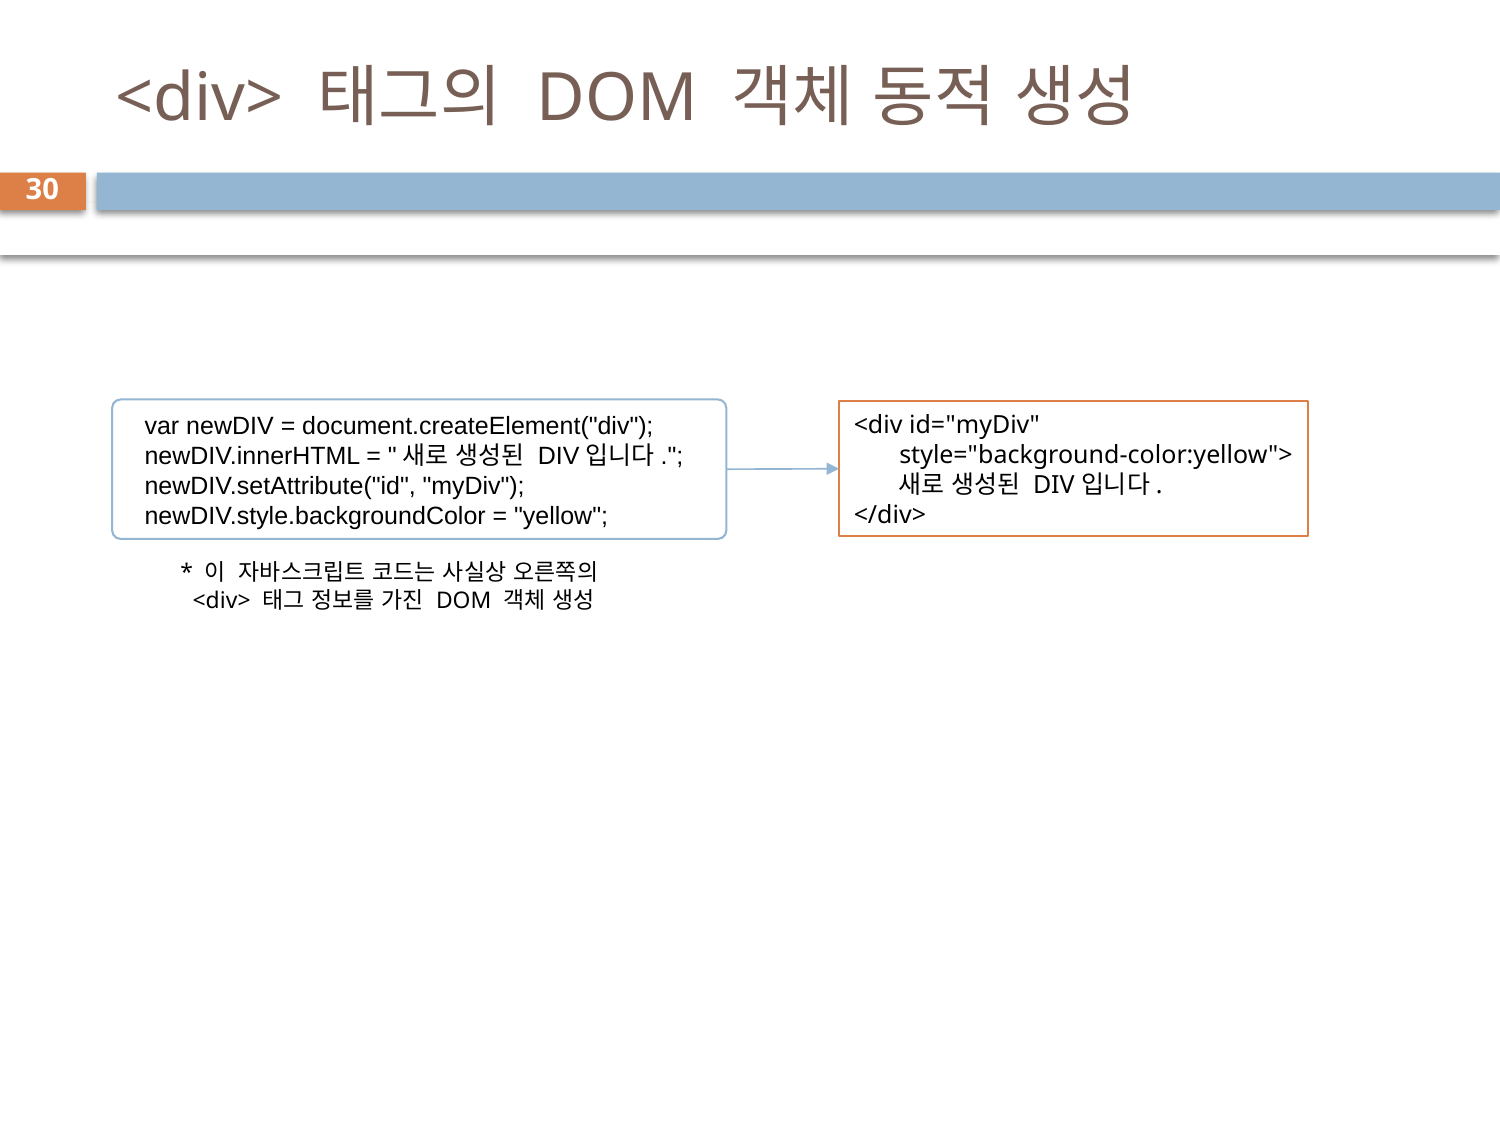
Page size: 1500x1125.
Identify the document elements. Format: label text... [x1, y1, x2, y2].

text_box <div id="myDiv" style="background-color:yellow"> 새로 생성된 DIV입니다. </div> [837, 400, 1310, 537]
title <div> 태그의 DOM 객체 동적 생성 [100, 37, 1438, 149]
text_box * 이 자바스크립트 코드는 사실상 오른쪽의 <div> 태그 정보를 가진 DOM 객체 생성 [165, 550, 620, 621]
text_box var newDIV = document.createElement("div"); newDIV.innerHTML = "새로 생성된 DIV입니다."; newDIV.setAttribute("id", "myDiv"); newDIV.style.backgroundColor = "yellow"; [110, 397, 728, 541]
slide_number 30 [0, 170, 87, 211]
